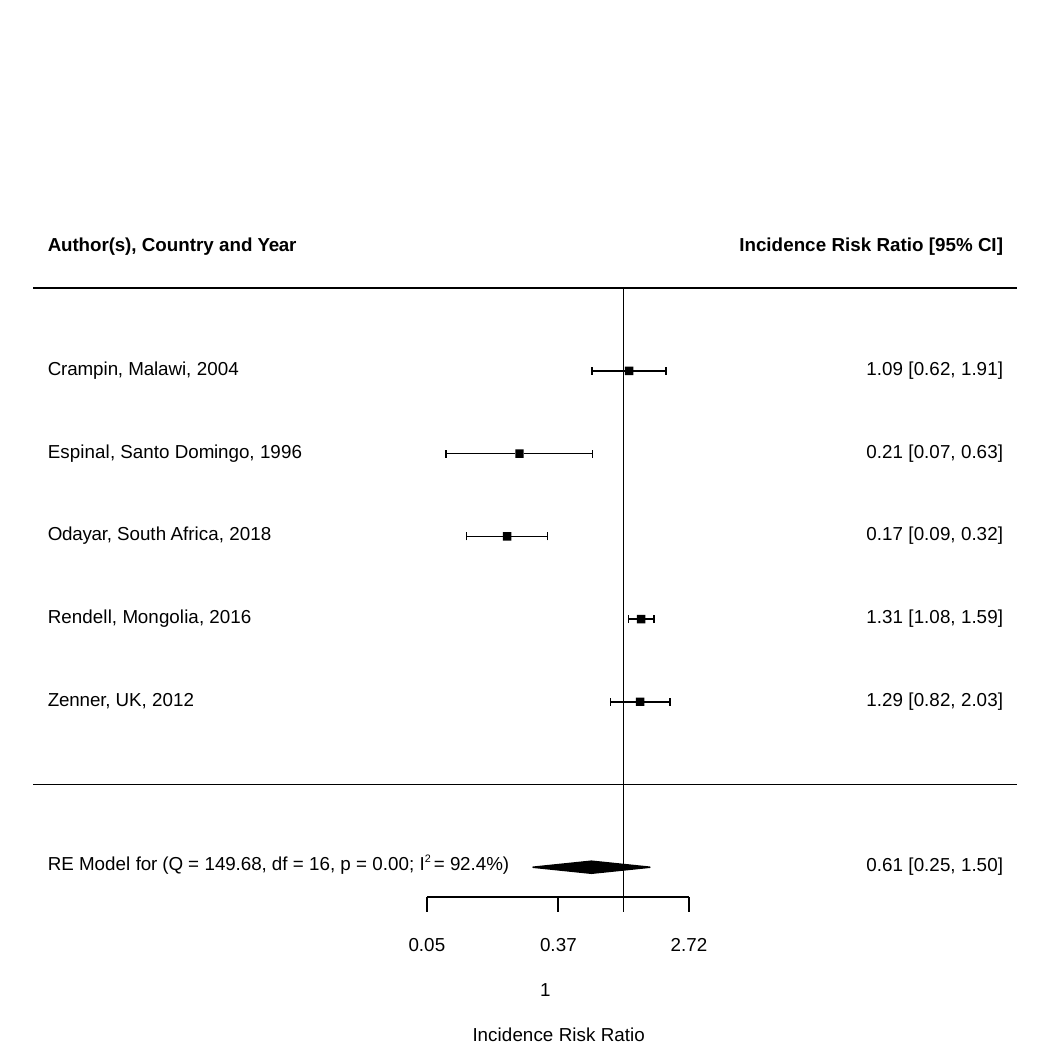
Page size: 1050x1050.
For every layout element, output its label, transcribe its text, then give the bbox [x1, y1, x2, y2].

text_box Zenner, UK, 2012 [45, 685, 198, 710]
text_box [515, 449, 524, 458]
text_box [502, 532, 512, 541]
text_box 1.29 [0.82, 2.03] [864, 685, 1005, 710]
text_box 2.72 [668, 930, 710, 955]
text_box RE Model for (Q = 149.68, df = 16, p = 0.00; I2 = 92.4%) [45, 849, 515, 875]
text_box Crampin, Malawi, 2004 [45, 354, 242, 380]
text_box 0.37 1 Incidence Risk Ratio [470, 930, 646, 1046]
text_box 0.21 [0.07, 0.63] [864, 437, 1005, 462]
text_box 0.17 [0.09, 0.32] [864, 519, 1005, 545]
text_box Incidence Risk Ratio [95% CI] [737, 230, 1005, 255]
text_box [635, 697, 645, 706]
text_box Author(s), Country and Year [45, 230, 300, 255]
text_box [636, 614, 646, 624]
text_box Rendell, Mongolia, 2016 [45, 602, 253, 628]
text_box 1.09 [0.62, 1.91] [864, 354, 1005, 380]
text_box Espinal, Santo Domingo, 1996 [45, 437, 303, 462]
text_box 0.05 [406, 930, 448, 955]
text_box 0.61 [0.25, 1.50] [864, 850, 1005, 876]
text_box [624, 366, 634, 376]
text_box 1.31 [1.08, 1.59] [864, 602, 1005, 628]
text_box Odayar, South Africa, 2018 [45, 519, 275, 545]
